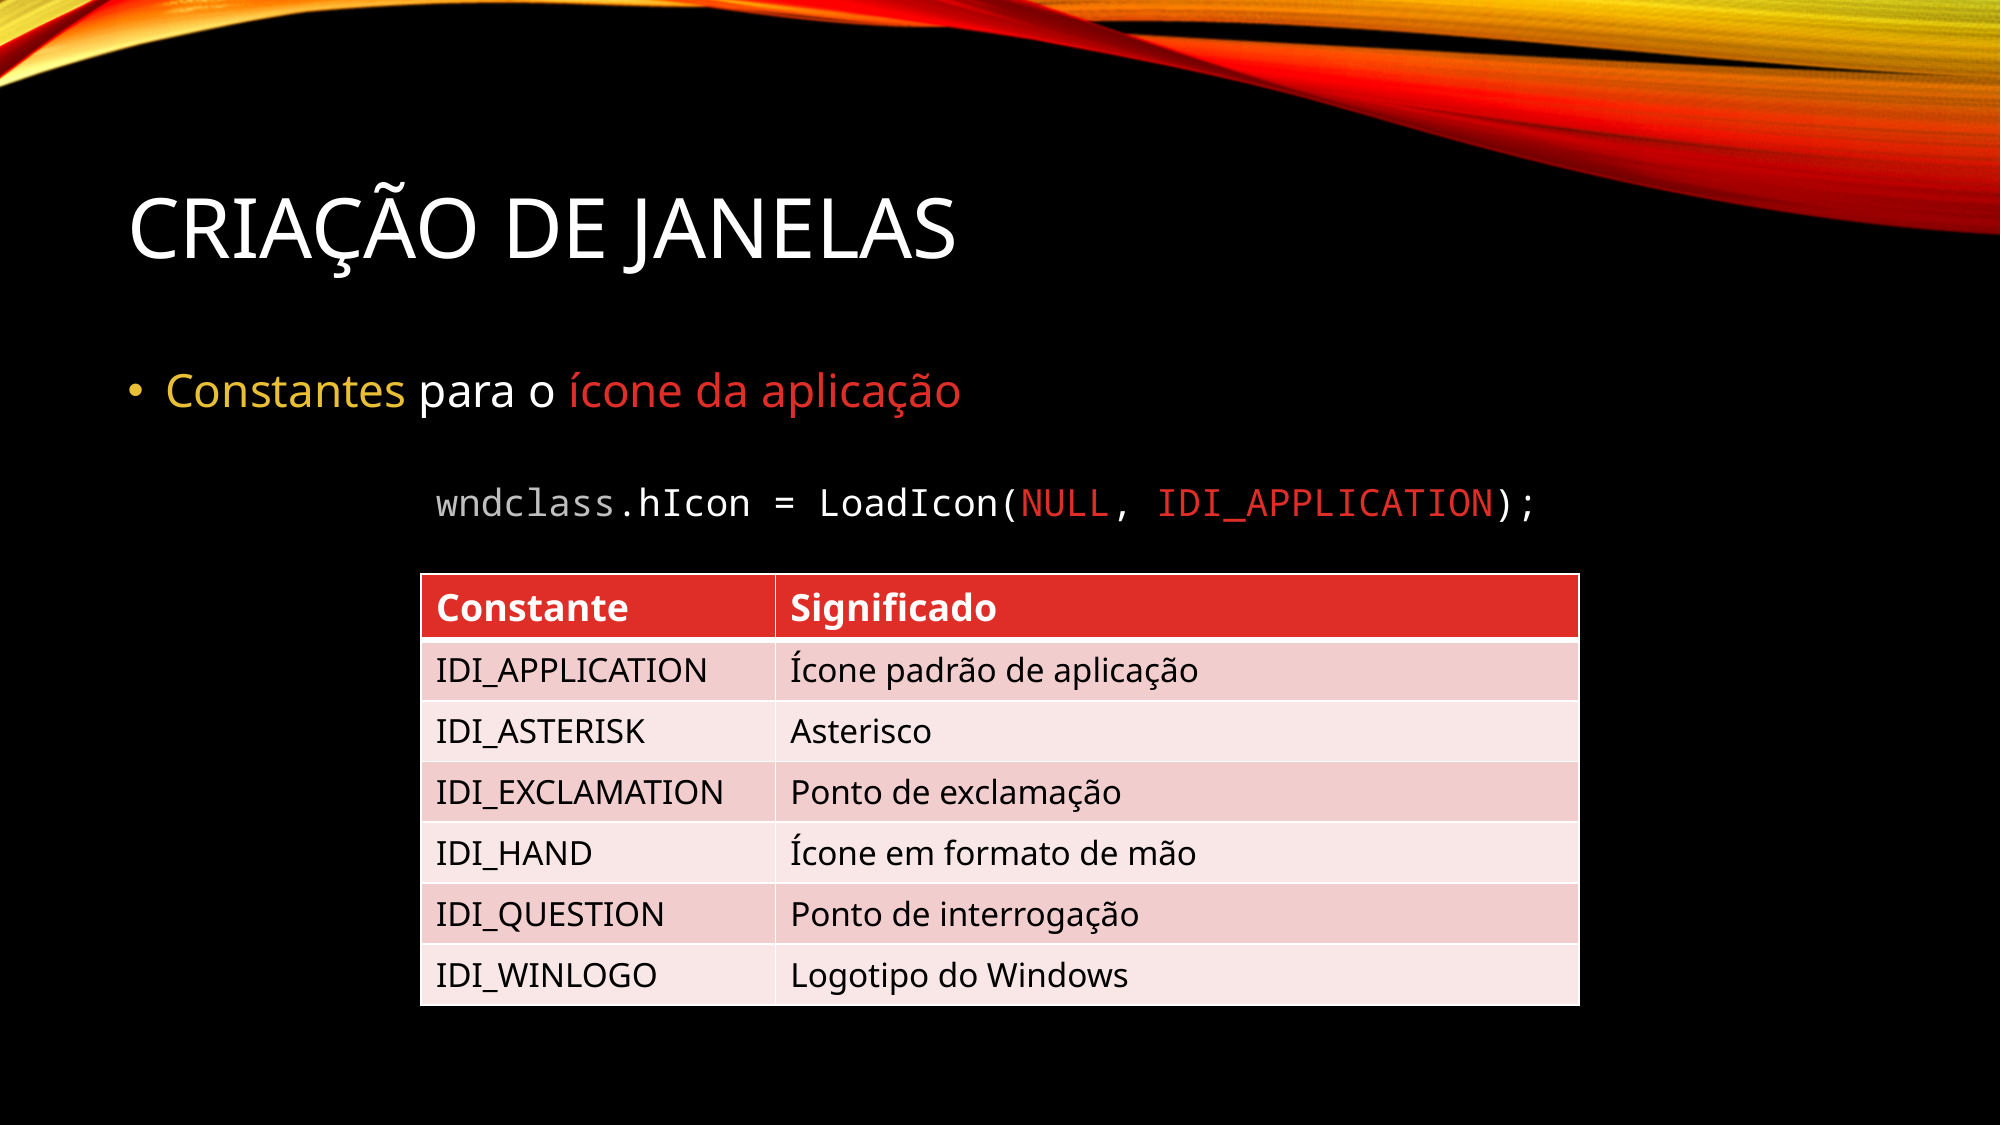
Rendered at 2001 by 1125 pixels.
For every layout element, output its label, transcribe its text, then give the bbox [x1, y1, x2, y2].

table_cell Ícone em formato de mão [776, 823, 1578, 882]
table_cell Ponto de exclamação [776, 762, 1578, 821]
table_cell Ponto de interrogação [776, 884, 1578, 943]
table_header Constante [422, 575, 775, 637]
table_cell Ícone padrão de aplicação [776, 643, 1578, 700]
list Constantes para o ícone da aplicação [112, 360, 1888, 1021]
table_header Significado [776, 575, 1578, 637]
table_cell IDI_APPLICATION [422, 643, 775, 700]
table_cell IDI_QUESTION [422, 884, 775, 943]
table_cell Asterisco [776, 702, 1578, 761]
table_cell Logotipo do Windows [776, 945, 1578, 1004]
table_cell IDI_WINLOGO [422, 945, 775, 1004]
title Criação de Janelas [112, 125, 1888, 338]
text_box wndclass.hIcon = LoadIcon(NULL, IDI_APPLICATION); [421, 471, 1579, 532]
table_cell IDI_ASTERISK [422, 702, 775, 761]
table_cell IDI_EXCLAMATION [422, 762, 775, 821]
picture [0, 0, 2000, 237]
table_cell IDI_HAND [422, 823, 775, 882]
